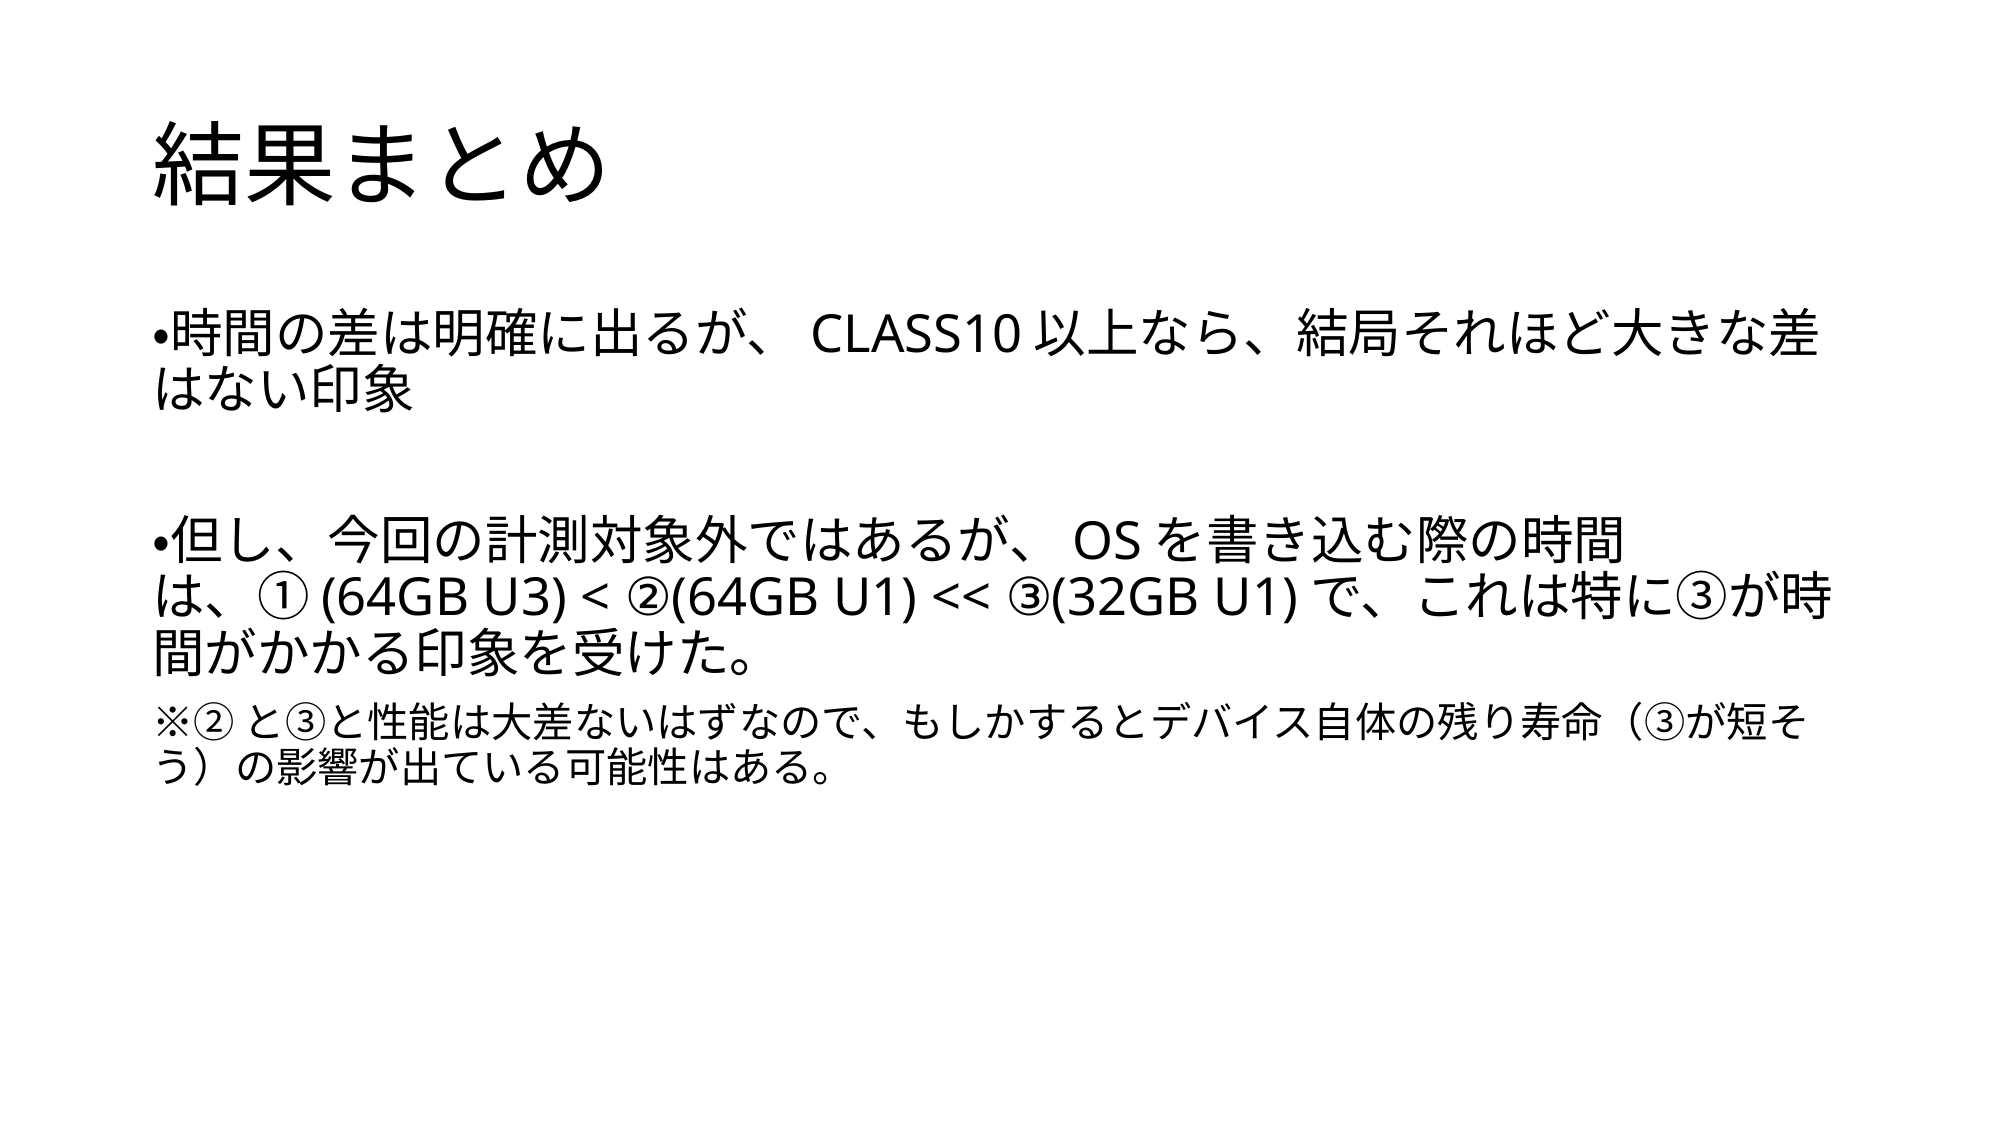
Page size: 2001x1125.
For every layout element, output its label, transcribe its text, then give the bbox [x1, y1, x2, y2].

list ・時間の差は明確に出るが、CLASS10以上なら、結局それほど大きな差はない印象 ・但し、今回の計測対象外ではあるが、OSを書き込む際の時間は、①(64GB U3) < ②(64GB U1) << ③(32GB U1)で、これは特に③が時間がかかる印象を受けた。 ※②と③と性能は大差ないはずなので、もしかするとデバイス自体の残り寿命（③が短そう）の影響が出ている可能性はある。 [137, 299, 1863, 1014]
title 結果まとめ [137, 59, 1863, 278]
